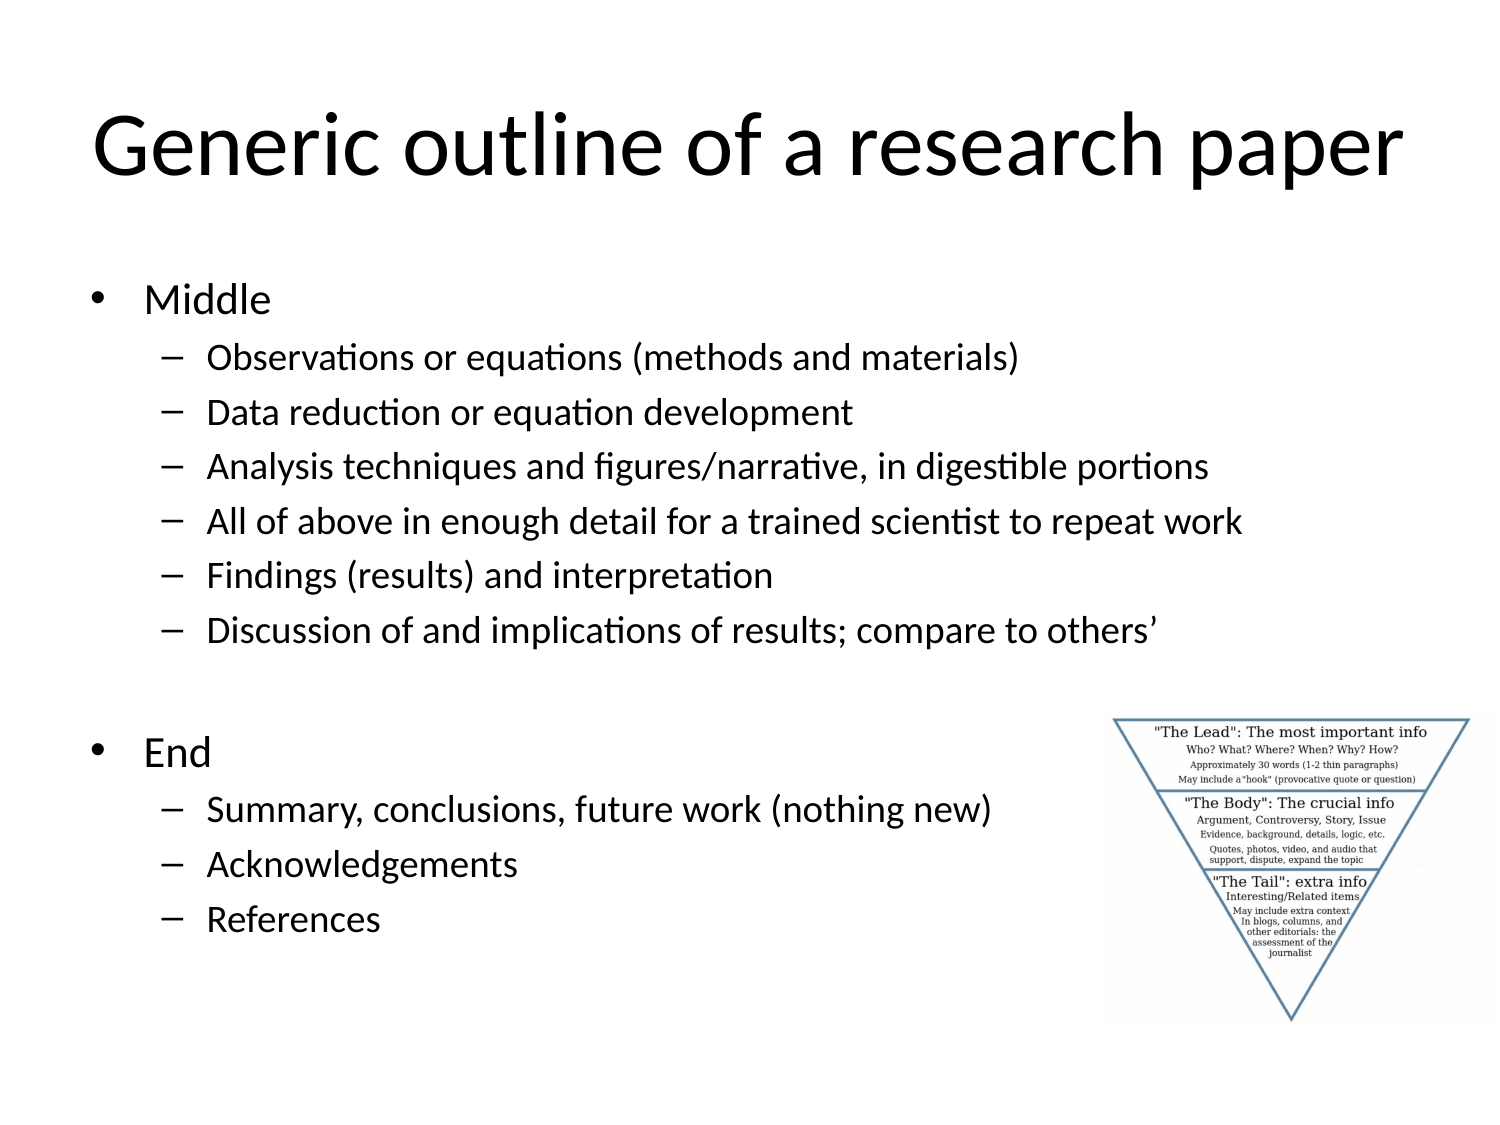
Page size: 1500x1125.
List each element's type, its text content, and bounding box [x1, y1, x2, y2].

picture [1098, 707, 1500, 1028]
list Middle Observations or equations (methods and materials) Data reduction or equation development Analysis techniques and figures/narrative, in digestible portions All of above in enough detail for a trained scientist to repeat work Findings (results) and interpretation Discussion of and implications of results; compare to others’ End Summary, conclusions, future work (nothing new) Acknowledgements References [75, 262, 1425, 956]
title Generic outline of a research paper [75, 45, 1425, 233]
